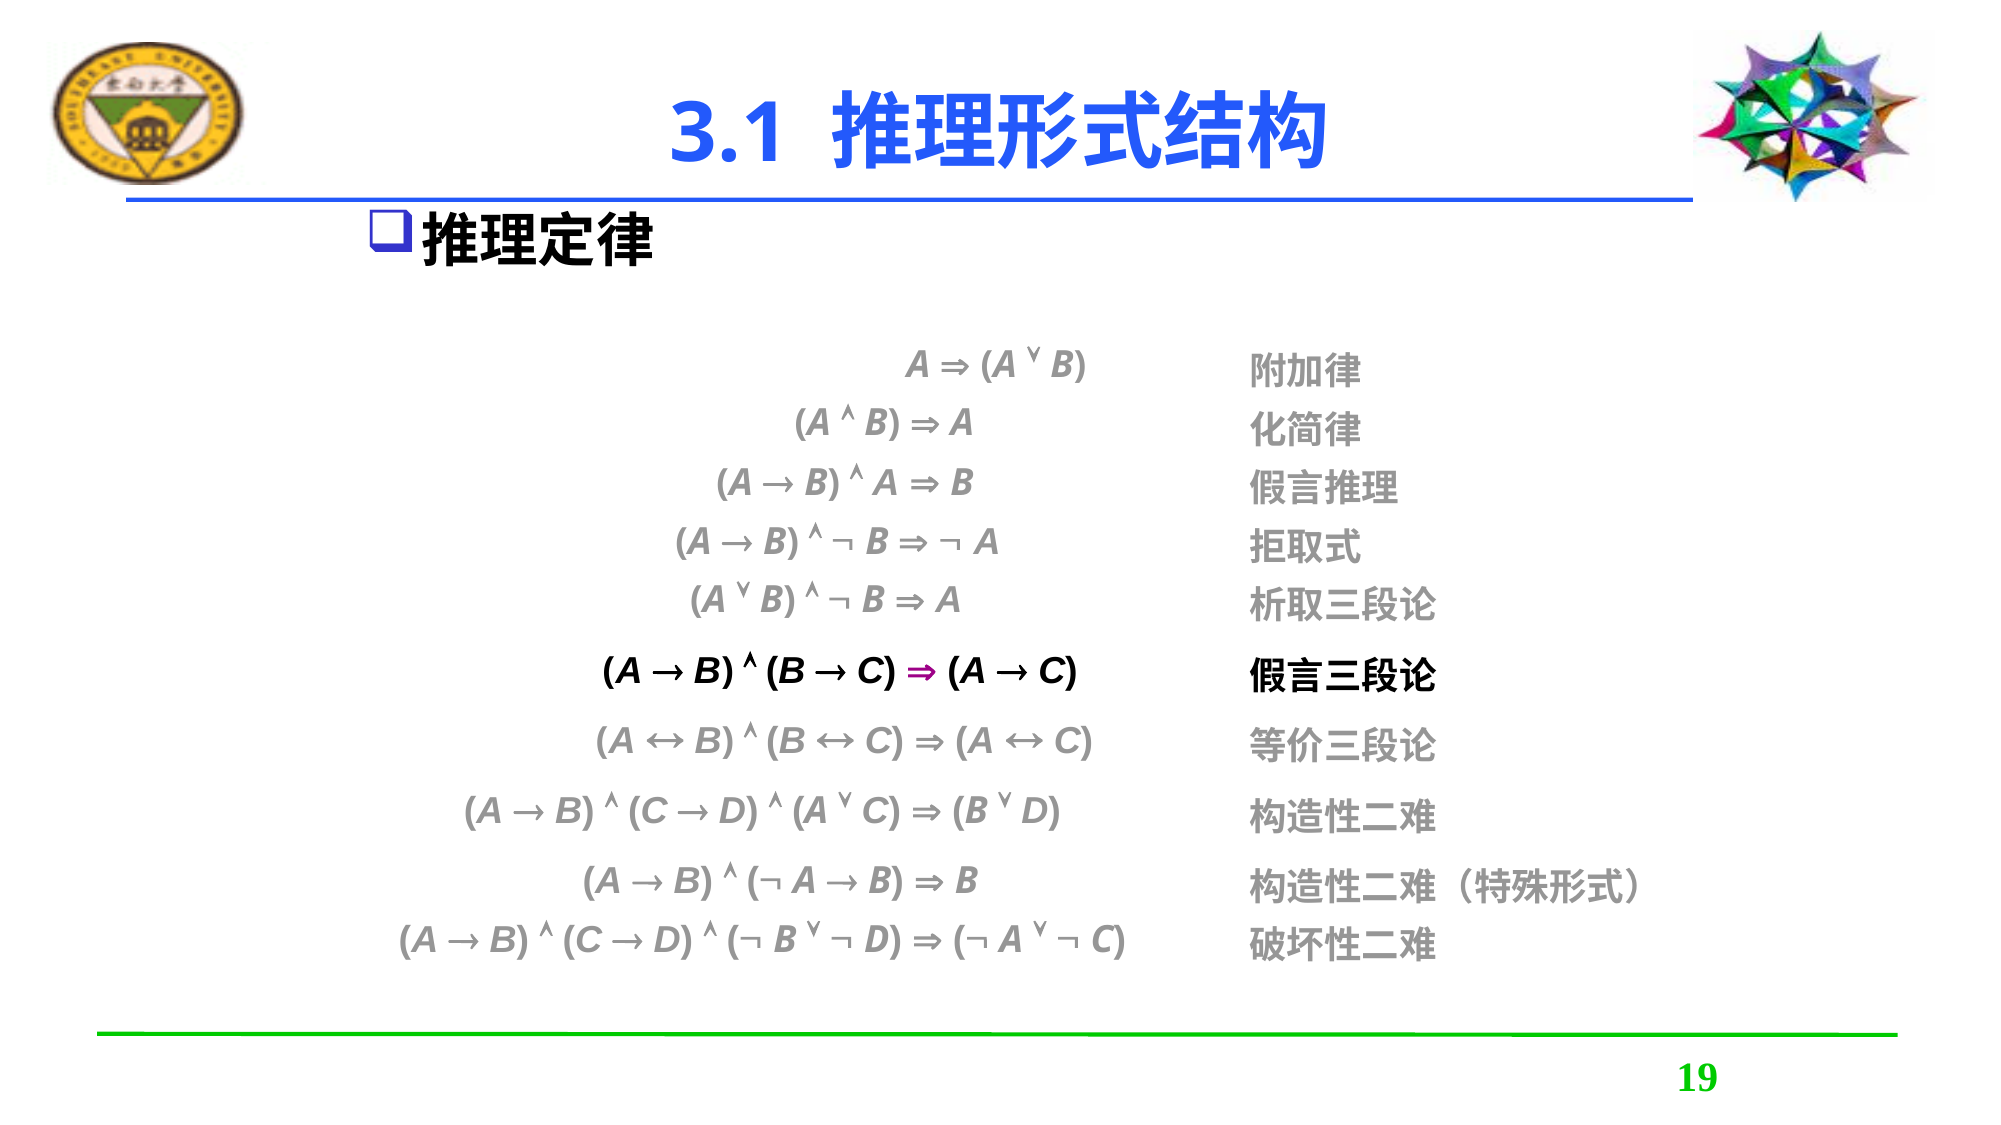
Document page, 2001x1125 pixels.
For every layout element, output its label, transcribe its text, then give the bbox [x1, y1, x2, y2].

text_box 破坏性二难 [1234, 916, 1575, 974]
text_box 化简律 [1234, 398, 1715, 459]
text_box A  (A  B) [736, 327, 1257, 399]
text_box 假言推理 [1234, 459, 1715, 517]
text_box (A  B)   B  A [566, 562, 1087, 634]
list 推理定律 [349, 195, 1650, 1000]
text_box 析取三段论 [1234, 576, 1715, 634]
text_box 假言三段论 [1234, 644, 1715, 705]
text_box 附加律 [1234, 339, 1411, 398]
text_box (A  B)  (C  D)  ( B   D)  ( A   C) [413, 901, 1111, 973]
title 3.1 推理形式结构 [361, 77, 1638, 179]
text_box (A  B)  A  B [585, 444, 1105, 516]
text_box 拒取式 [1234, 517, 1715, 576]
text_box (A  B)  (B  C)  (A  C) [585, 632, 1106, 704]
text_box (A  B)  (B  C)  (A  C) [589, 703, 1110, 772]
text_box (A  B)  (C  D)  (A  C)  (B  D) [413, 772, 1111, 844]
text_box 构造性二难（特殊形式） [1234, 855, 1715, 916]
text_box 等价三段论 [1234, 714, 1715, 775]
text_box (A  B)  A [624, 385, 1145, 457]
text_box (A  B)  ( A  B)  B [431, 843, 1129, 914]
picture [1693, 30, 1935, 202]
text_box 构造性二难 [1234, 785, 1715, 845]
picture [39, 42, 276, 185]
text_box (A  B)   B   A [578, 503, 1098, 575]
